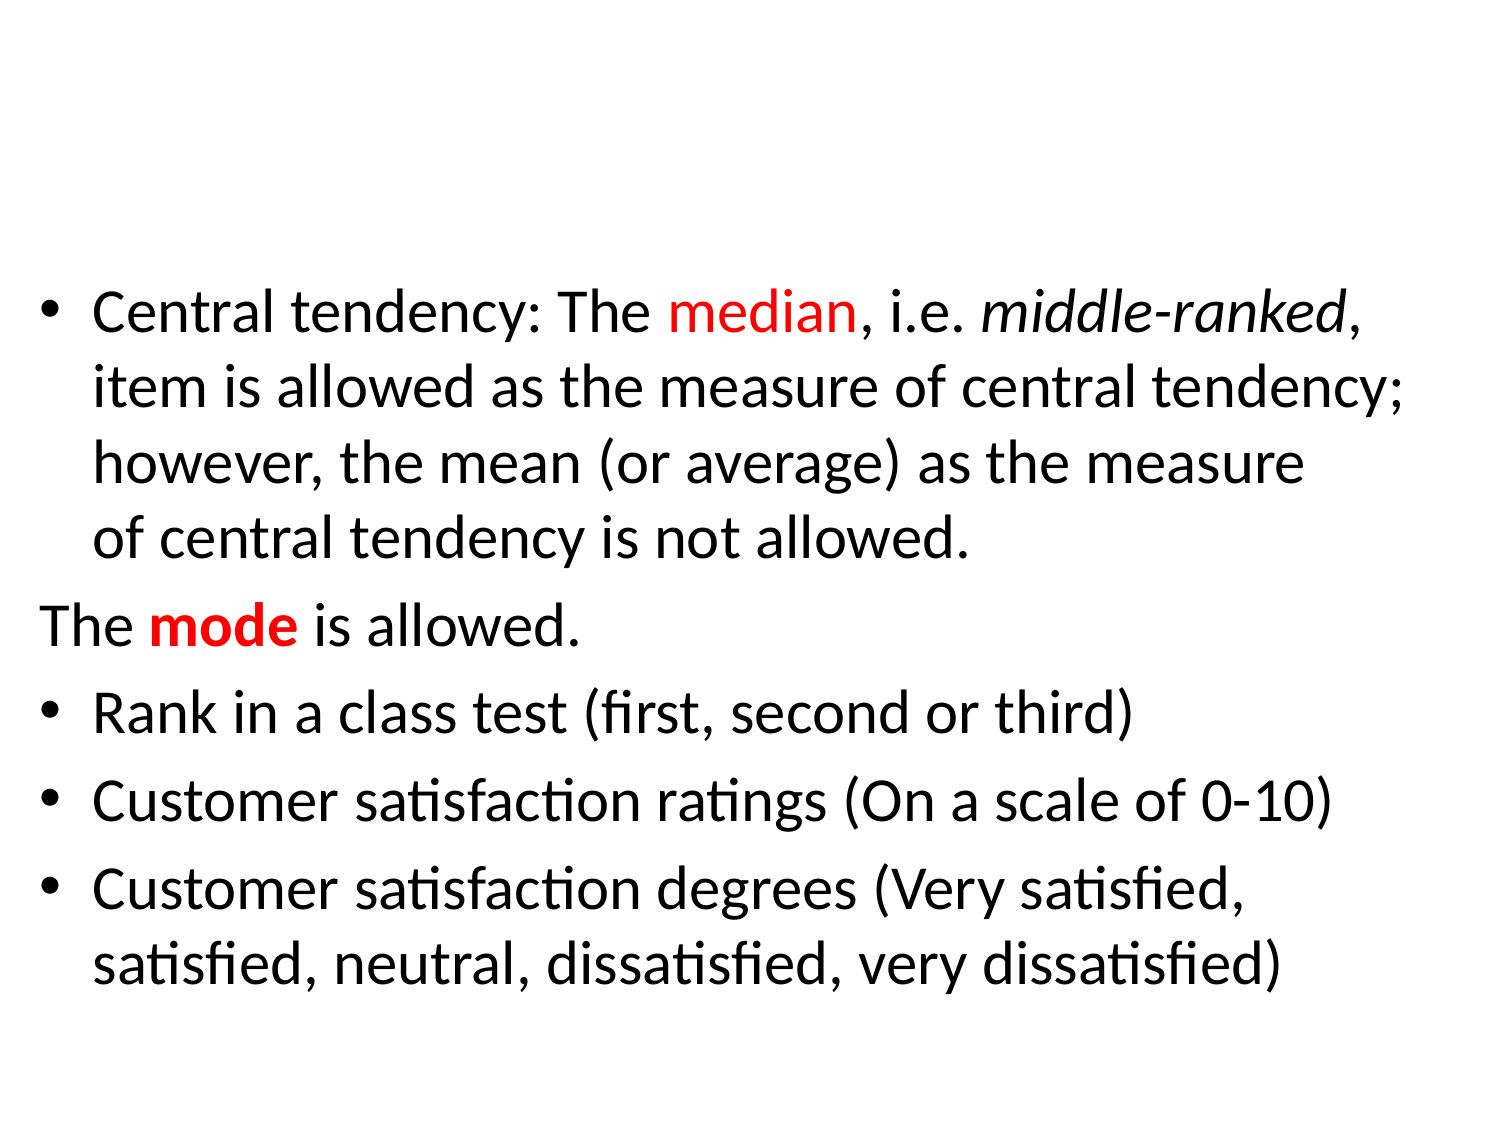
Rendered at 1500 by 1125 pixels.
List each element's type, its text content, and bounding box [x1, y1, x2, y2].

list Central tendency: The median, i.e. middle-ranked, item is allowed as the measure of central tendency; however, the mean (or average) as the measure of central tendency is not allowed. The mode is allowed. Rank in a class test (first, second or third) Customer satisfaction ratings (On a scale of 0-10) Customer satisfaction degrees (Very satisfied, satisfied, neutral, dissatisfied, very dissatisfied) [24, 262, 1463, 1005]
